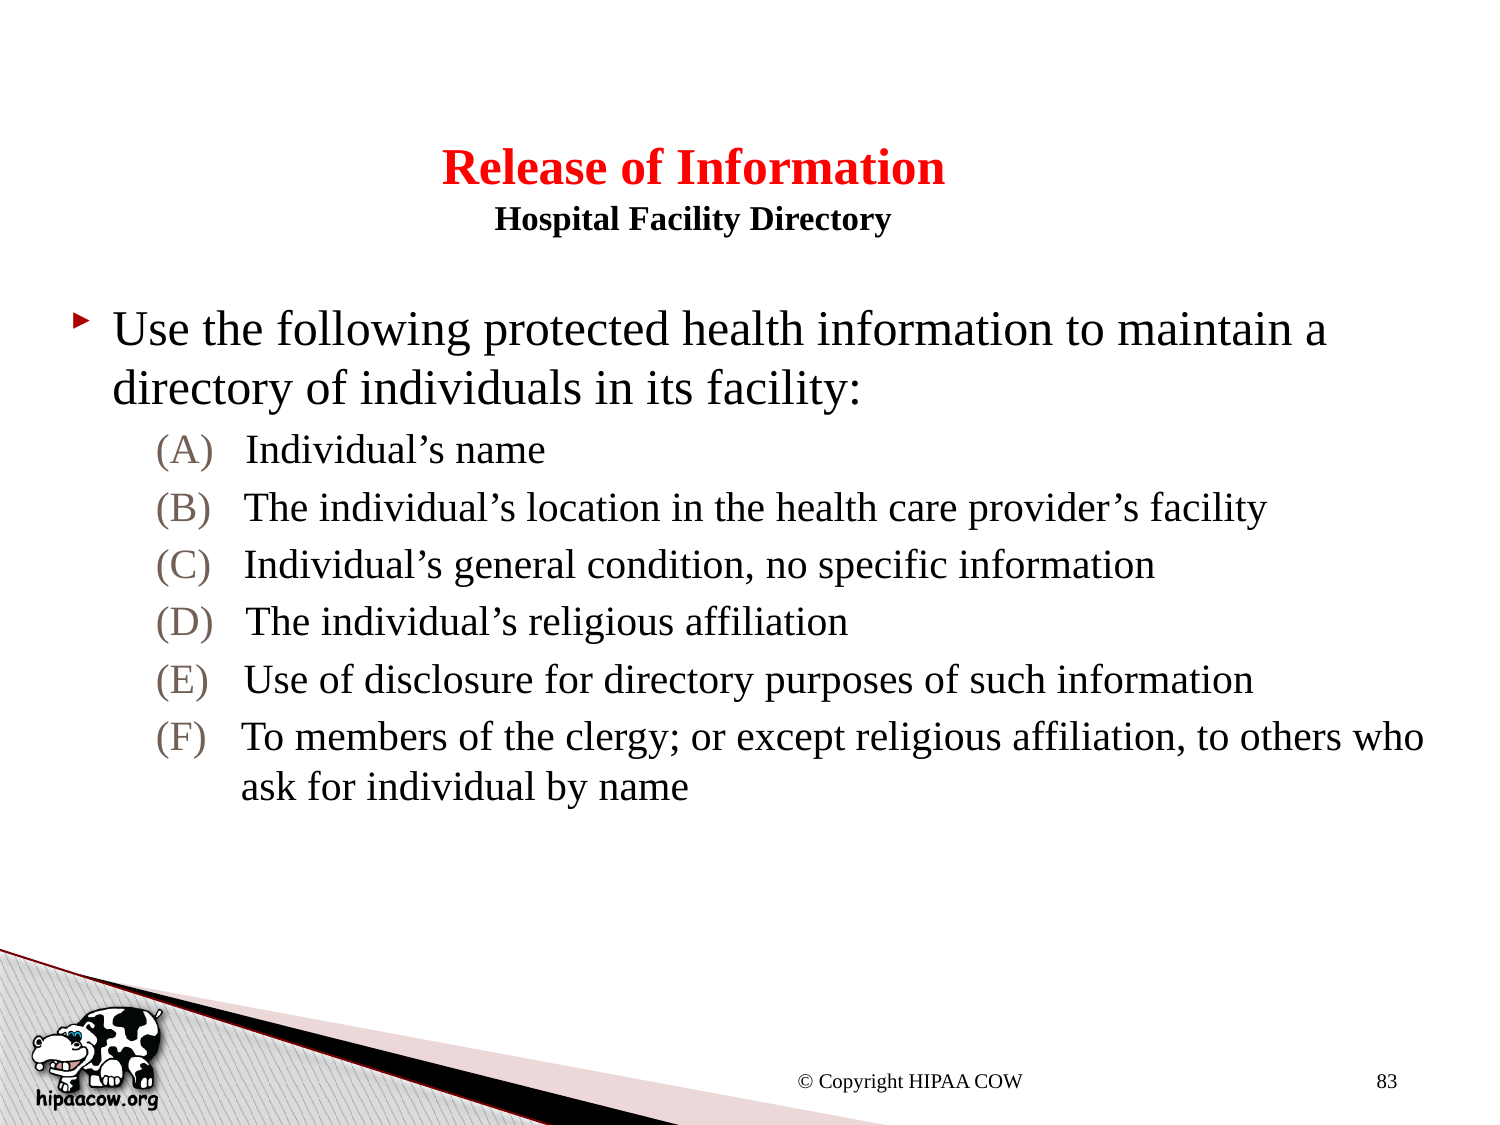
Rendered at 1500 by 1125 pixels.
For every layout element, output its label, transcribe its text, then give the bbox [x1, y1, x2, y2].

slide_number 83 [1100, 1025, 1413, 1100]
picture [24, 999, 175, 1111]
list Use the following protected health information to maintain a directory of individuals in its facility: Individual’s name The individual’s location in the health care provider’s facility Individual’s general condition, no specific information The individual’s religious affiliation Use of disclosure for directory purposes of such information To members of the clergy; or except religious affiliation, to others who ask for individual by name [37, 287, 1463, 863]
footer © Copyright HIPAA COW [562, 1025, 1038, 1100]
title Release of Information Hospital Facility Directory [112, 62, 1275, 287]
